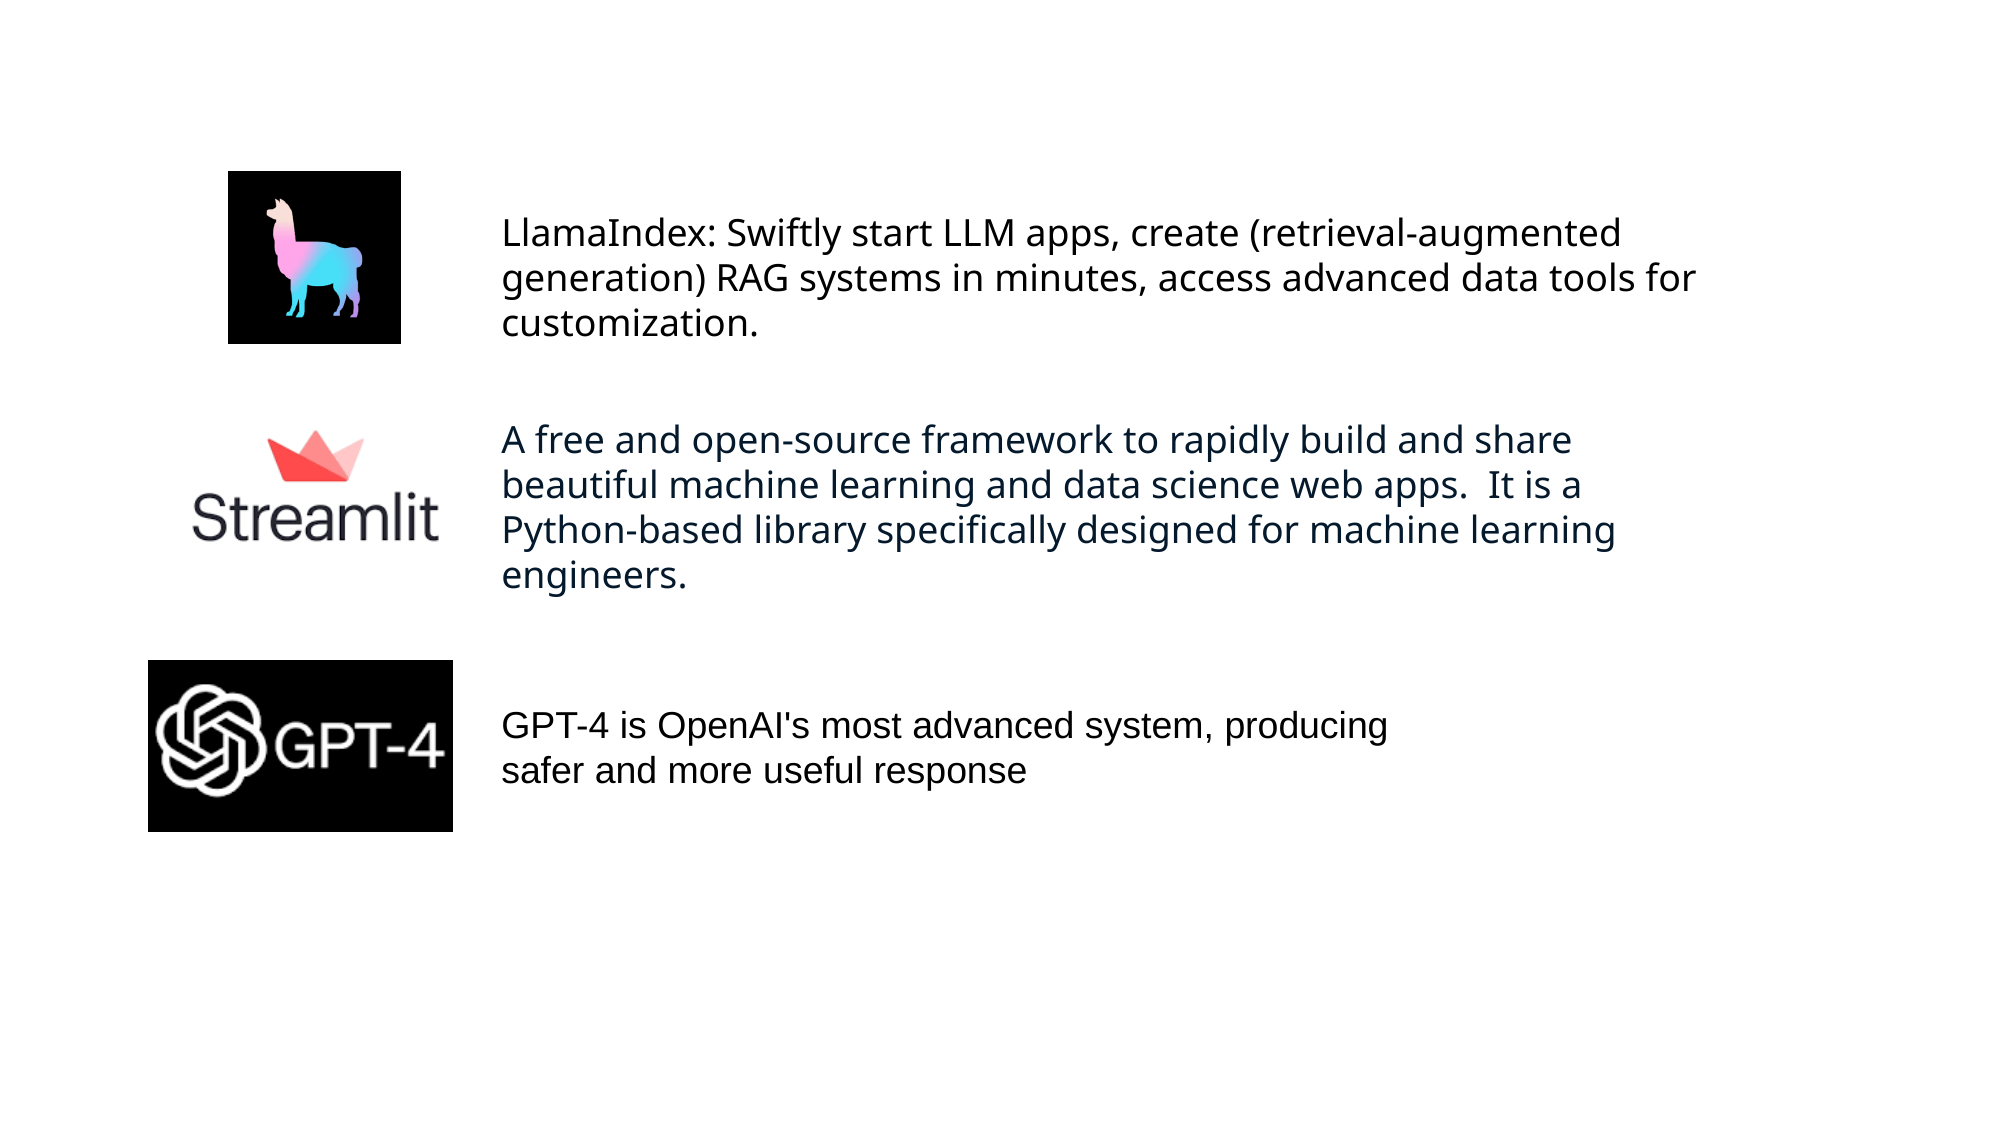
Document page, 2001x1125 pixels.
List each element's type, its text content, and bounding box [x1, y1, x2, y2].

picture [228, 171, 401, 344]
text_box A free and open-source framework to rapidly build and share beautiful machine learning and data science web apps. It is a Python-based library specifically designed for machine learning engineers. [486, 408, 1744, 604]
picture [112, 378, 517, 590]
text_box LlamaIndex: Swiftly start LLM apps, create (retrieval-augmented generation) RAG systems in minutes, access advanced data tools for customization. [486, 202, 1817, 352]
picture [148, 660, 453, 832]
text_box GPT-4 is OpenAI's most advanced system, producing safer and more useful response [486, 693, 1487, 799]
